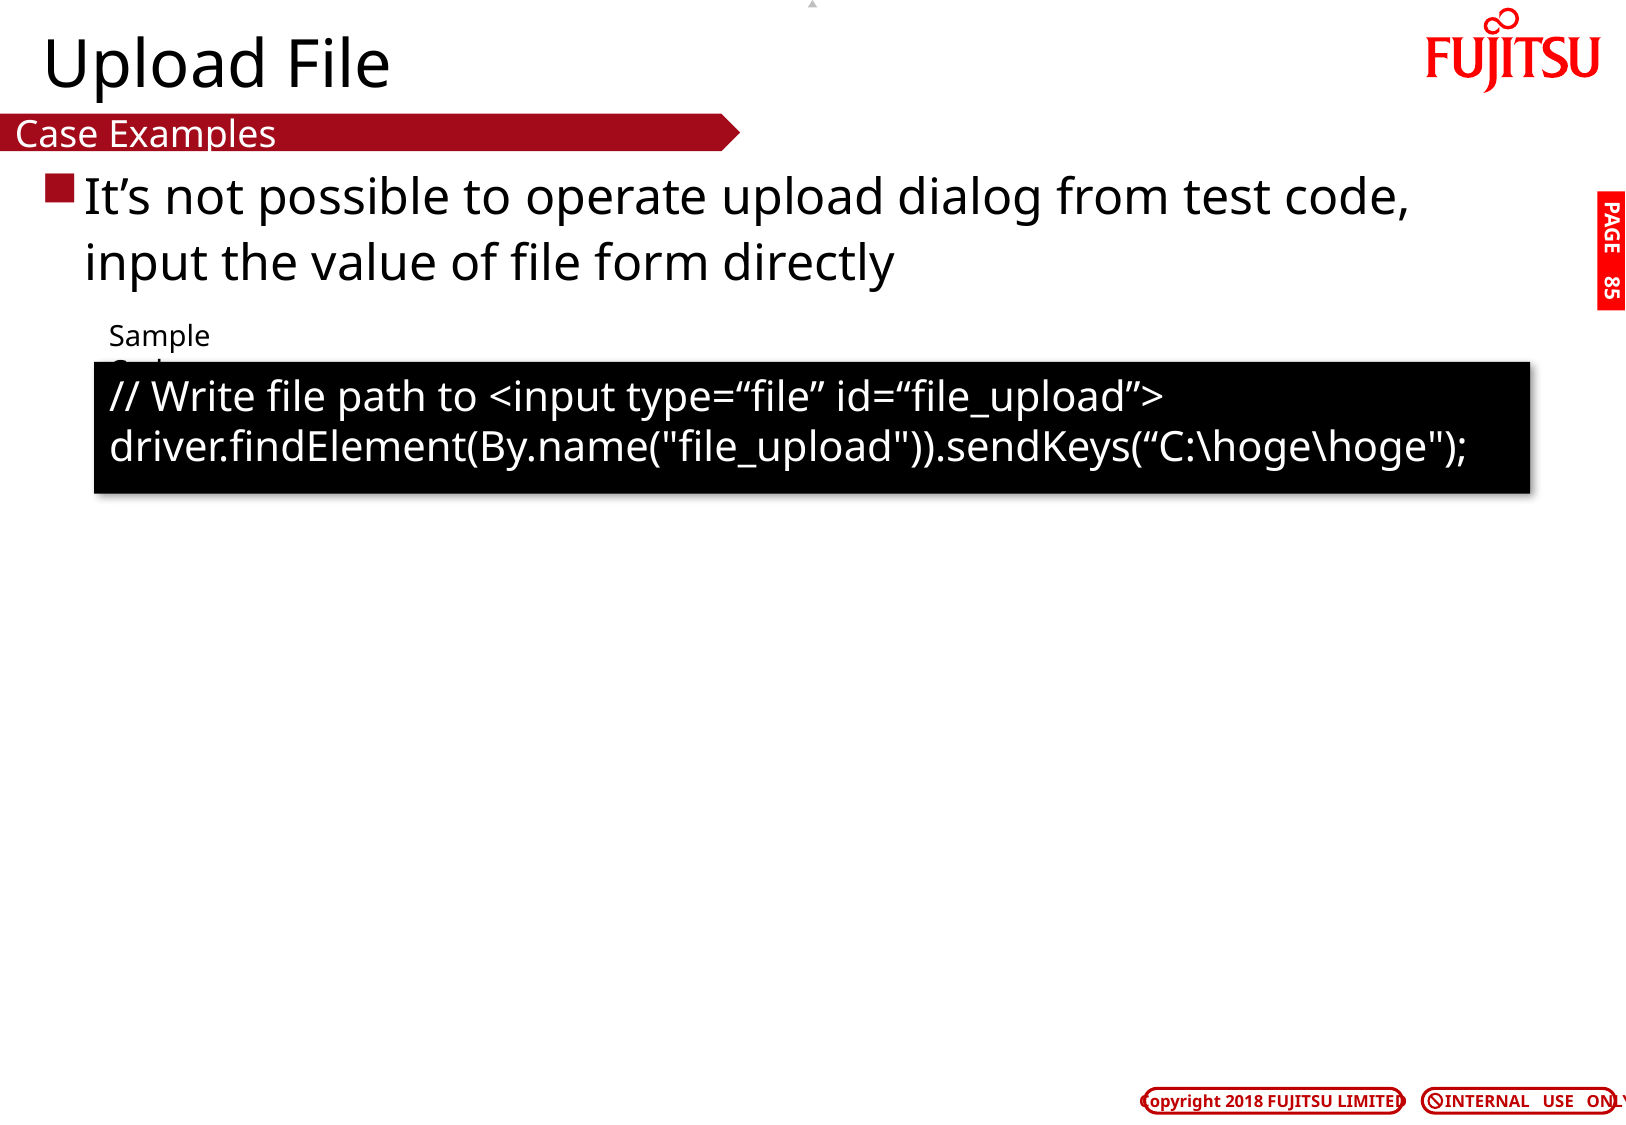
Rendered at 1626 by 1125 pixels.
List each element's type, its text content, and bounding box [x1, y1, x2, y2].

text_box // Write file path to <input type=“file” id=“file_upload”> driver.findElement(By.name("file_upload")).sendKeys(“C:\hoge\hoge"); [94, 361, 1531, 494]
list It’s not possible to operate upload dialog from test code, input the value of file form directly [28, 151, 1569, 1065]
text_box Sample Code [94, 310, 302, 395]
title Upload File [28, 28, 1404, 93]
slide_number PAGE 84 [1597, 191, 1625, 311]
text_box Case Examples [0, 111, 743, 154]
